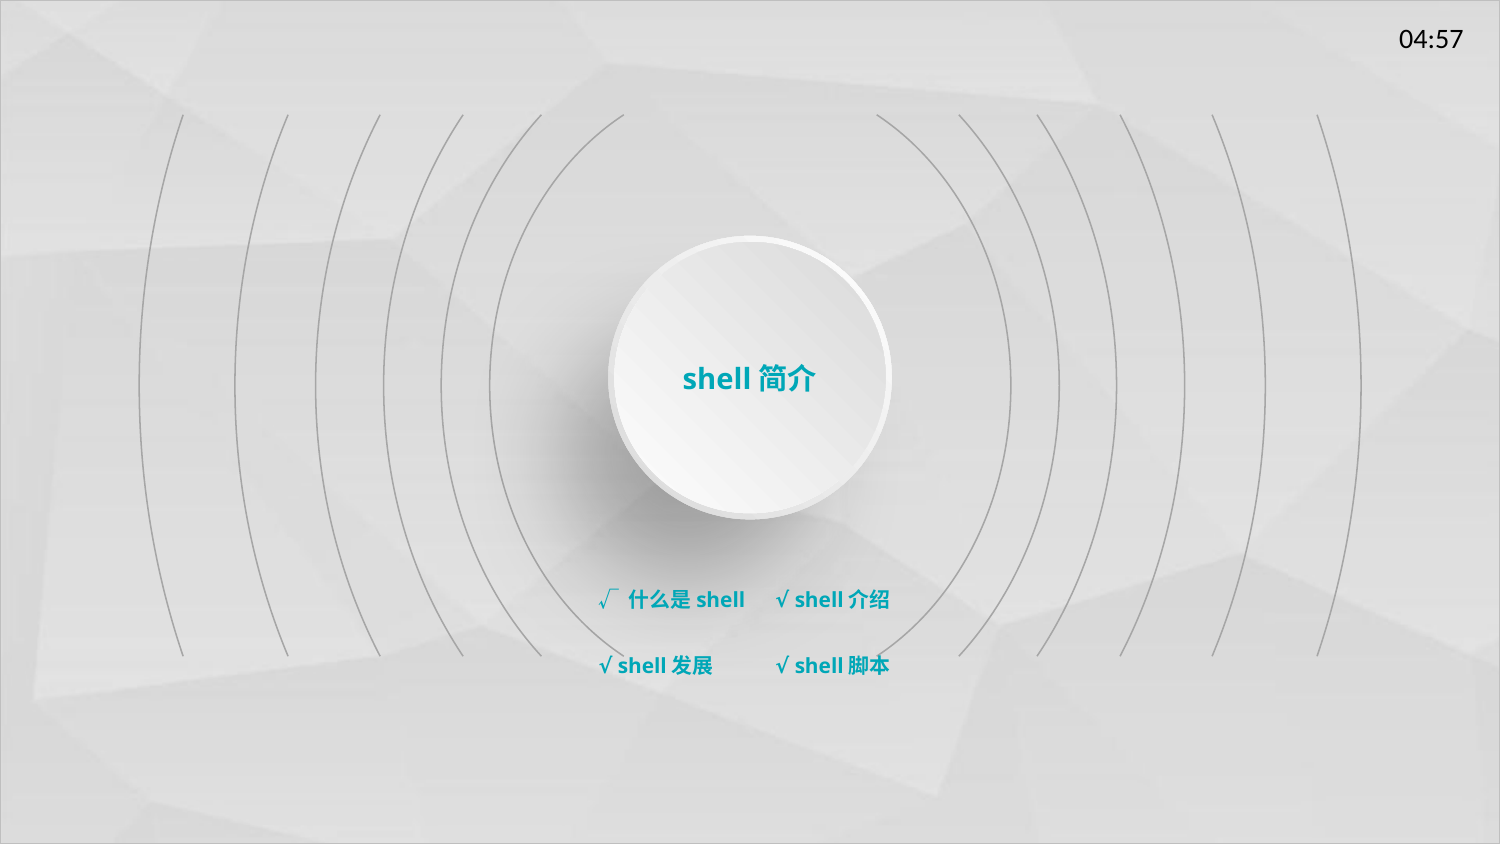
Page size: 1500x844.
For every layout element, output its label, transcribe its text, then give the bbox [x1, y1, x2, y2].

text_box √ shell脚本 [765, 647, 928, 683]
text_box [608, 235, 892, 520]
text_box [876, 114, 958, 612]
text_box [1120, 114, 1185, 657]
text_box [958, 114, 1037, 657]
text_box [1317, 114, 1362, 657]
text_box [383, 114, 464, 657]
text_box √ shell介绍 [765, 581, 928, 617]
text_box [876, 617, 924, 647]
text_box [464, 114, 542, 657]
text_box √ 什么是shell [588, 581, 758, 617]
text_box √ shell发展 [588, 647, 758, 683]
text_box [315, 114, 381, 657]
text_box [1037, 114, 1117, 657]
text_box [139, 114, 184, 657]
text_box [542, 114, 624, 355]
text_box [1212, 114, 1266, 657]
text_box [542, 555, 624, 647]
text_box [234, 114, 289, 657]
